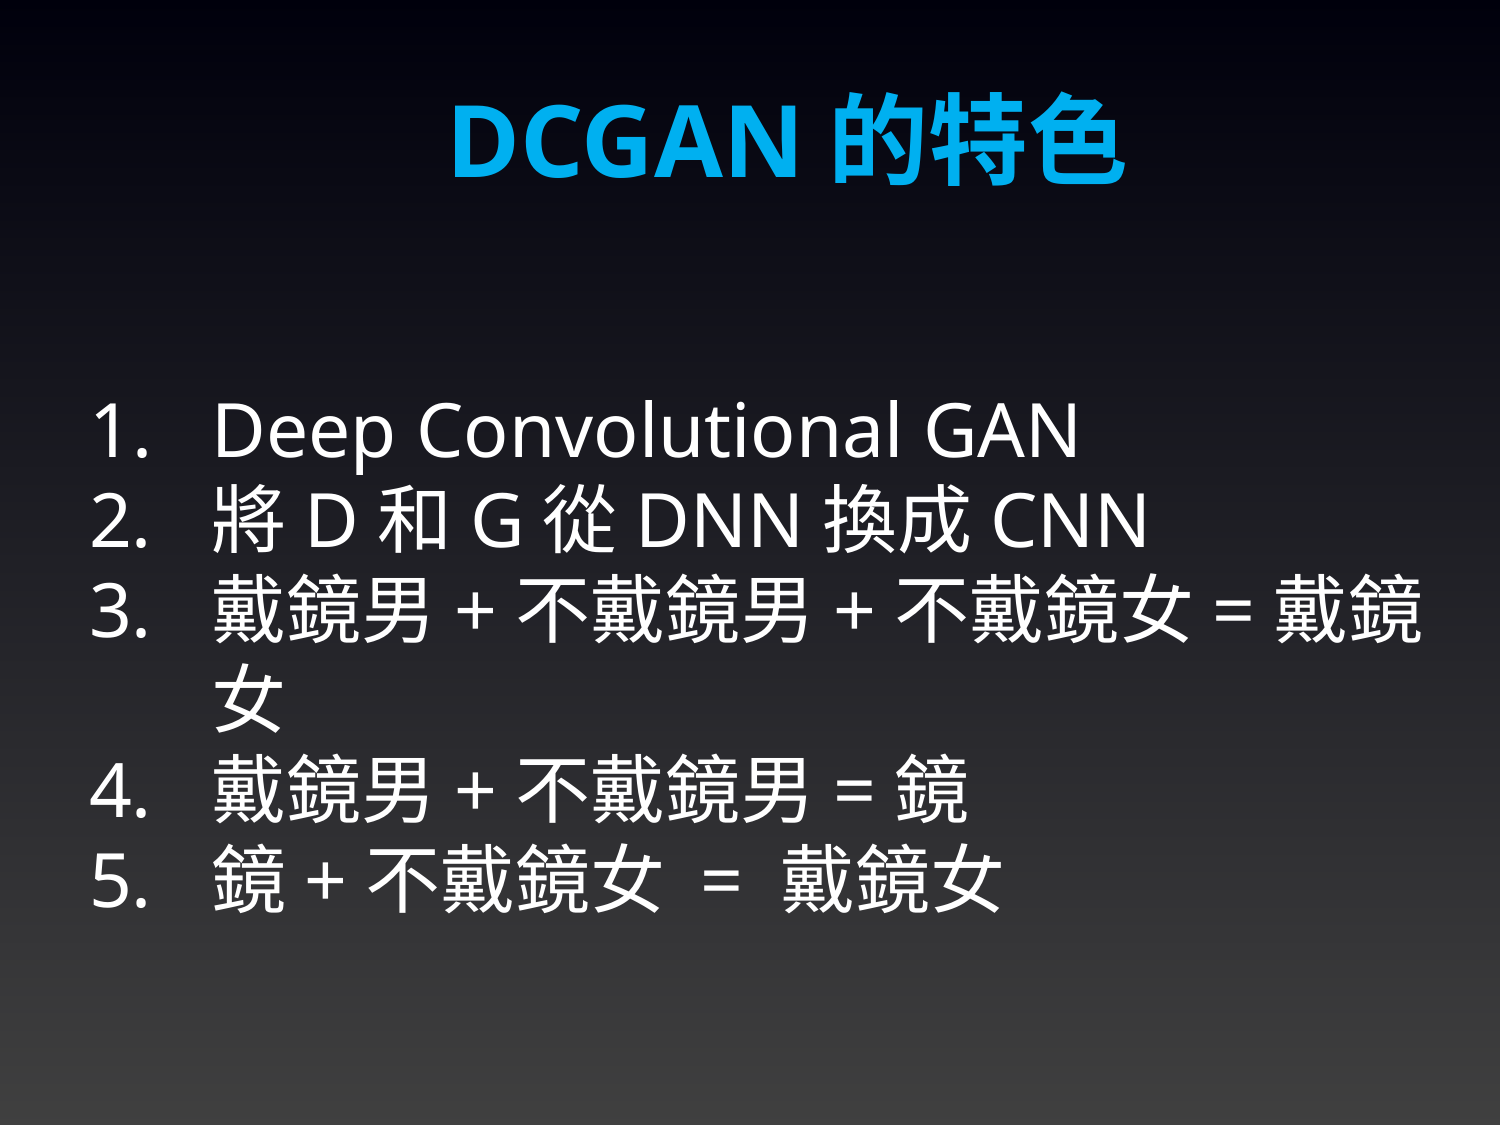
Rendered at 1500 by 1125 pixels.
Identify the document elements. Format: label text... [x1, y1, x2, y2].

text_box DCGAN的特色 [187, 49, 1388, 213]
text_box Deep Convolutional GAN 將D和G從DNN換成CNN 戴鏡男+不戴鏡男+不戴鏡女=戴鏡女 戴鏡男+不戴鏡男=鏡 鏡+不戴鏡女 = 戴鏡女 [75, 374, 1450, 930]
